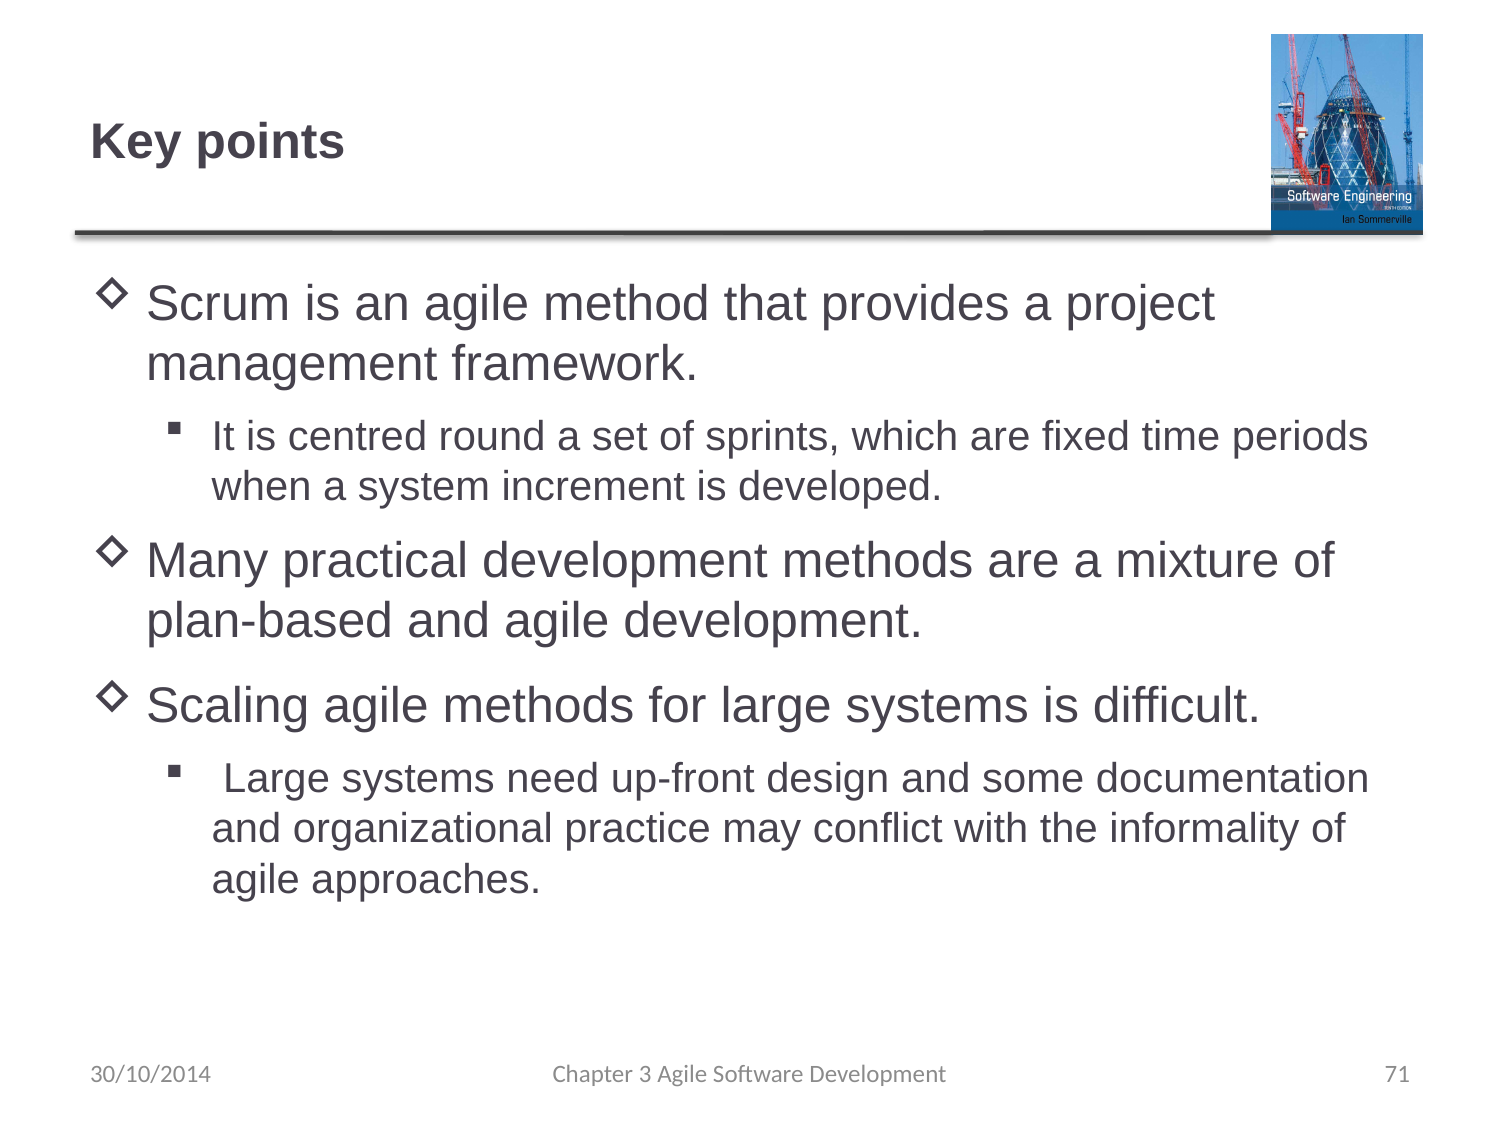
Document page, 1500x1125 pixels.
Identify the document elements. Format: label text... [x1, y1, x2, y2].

list Scrum is an agile method that provides a project management framework. It is centred round a set of sprints, which are fixed time periods when a system increment is developed. Many practical development methods are a mixture of plan-based and agile development. Scaling agile methods for large systems is difficult. Large systems need up-front design and some documentation and organizational practice may conflict with the informality of agile approaches. [75, 262, 1425, 1005]
picture [1271, 34, 1423, 230]
title Key points [74, 44, 1272, 233]
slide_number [75, 1042, 425, 1103]
slide_number 71 [1074, 1042, 1425, 1103]
footer Chapter 3 Agile Software Development [512, 1042, 988, 1103]
